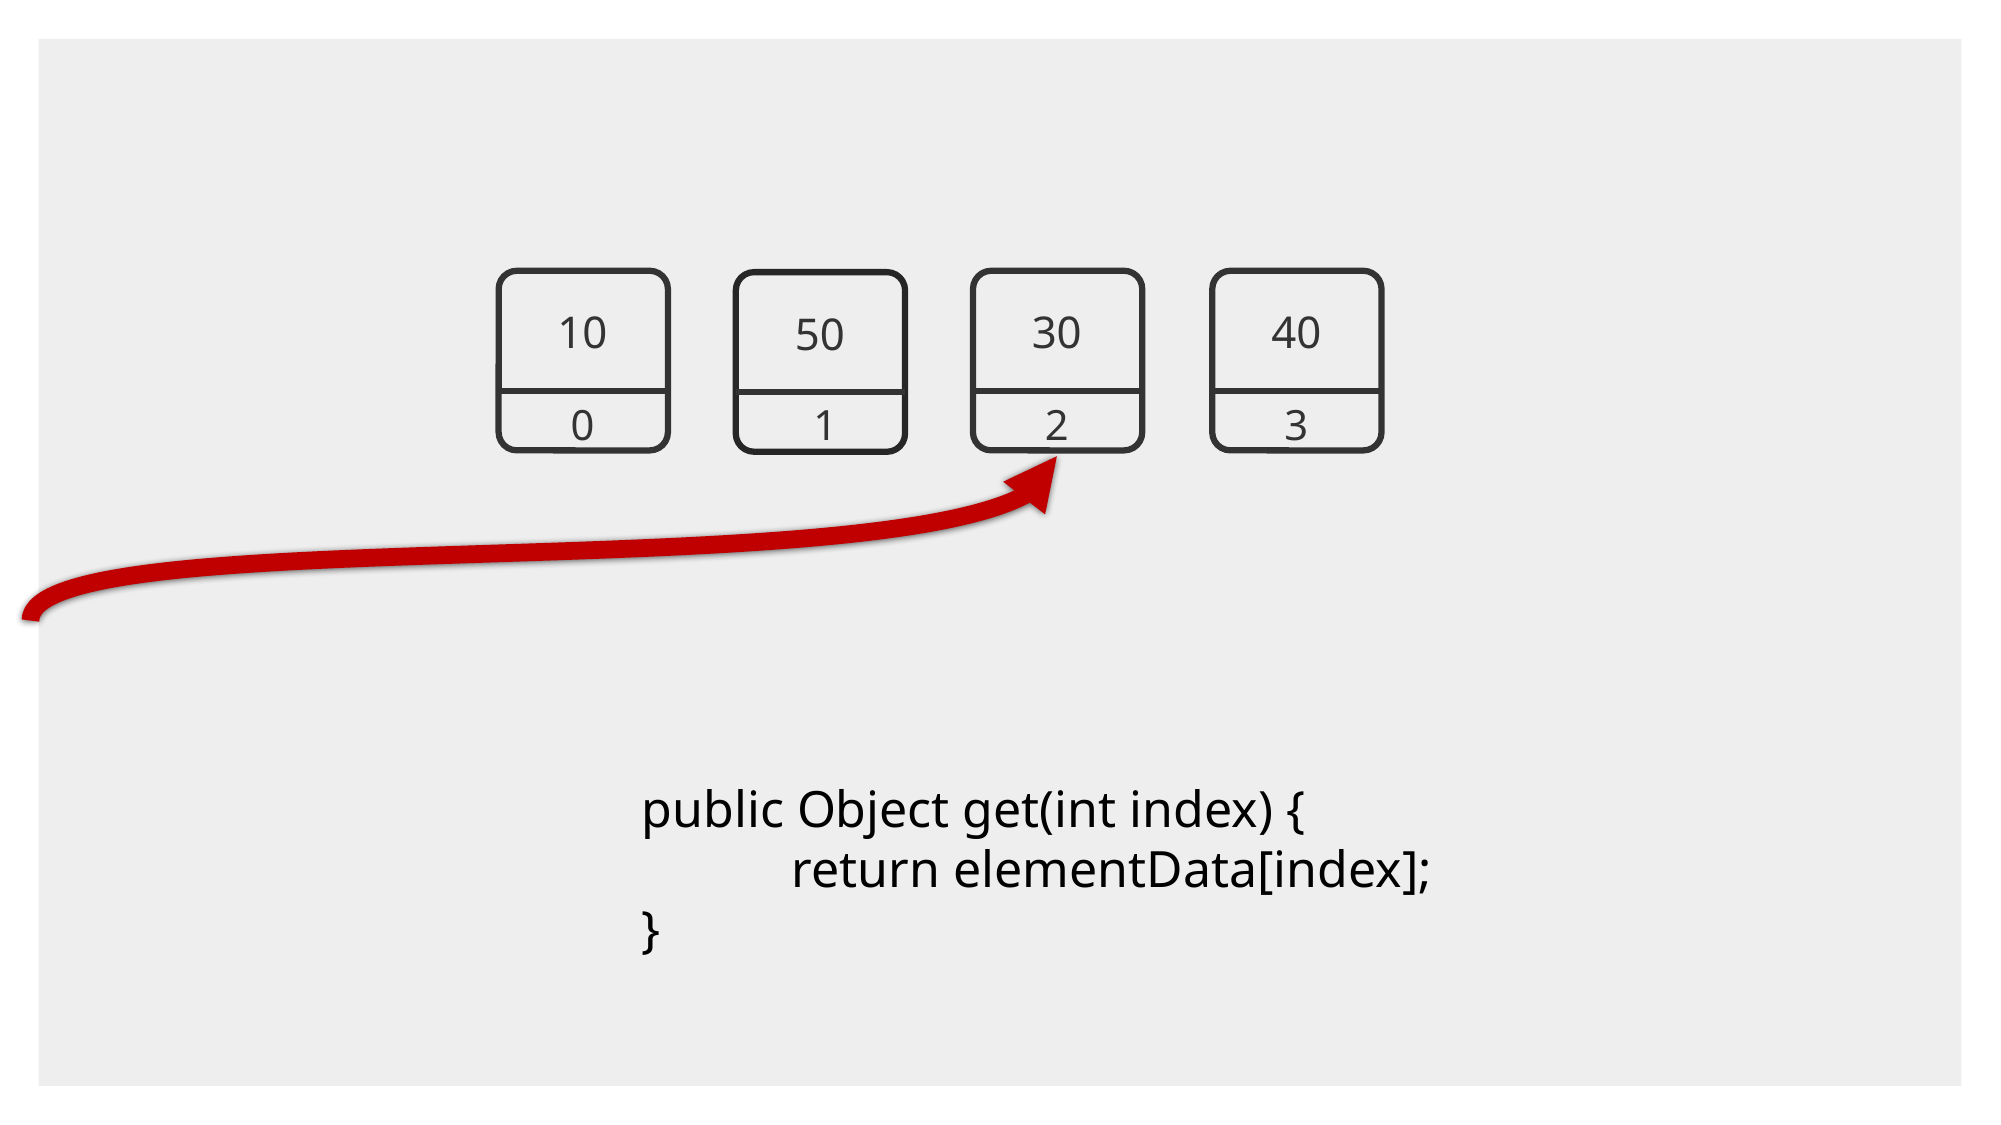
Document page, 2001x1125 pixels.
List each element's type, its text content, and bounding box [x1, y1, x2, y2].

text_box public Object get(int index) { return elementData[index]; } [626, 769, 1627, 965]
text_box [497, 270, 1382, 458]
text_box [30, 456, 1057, 621]
